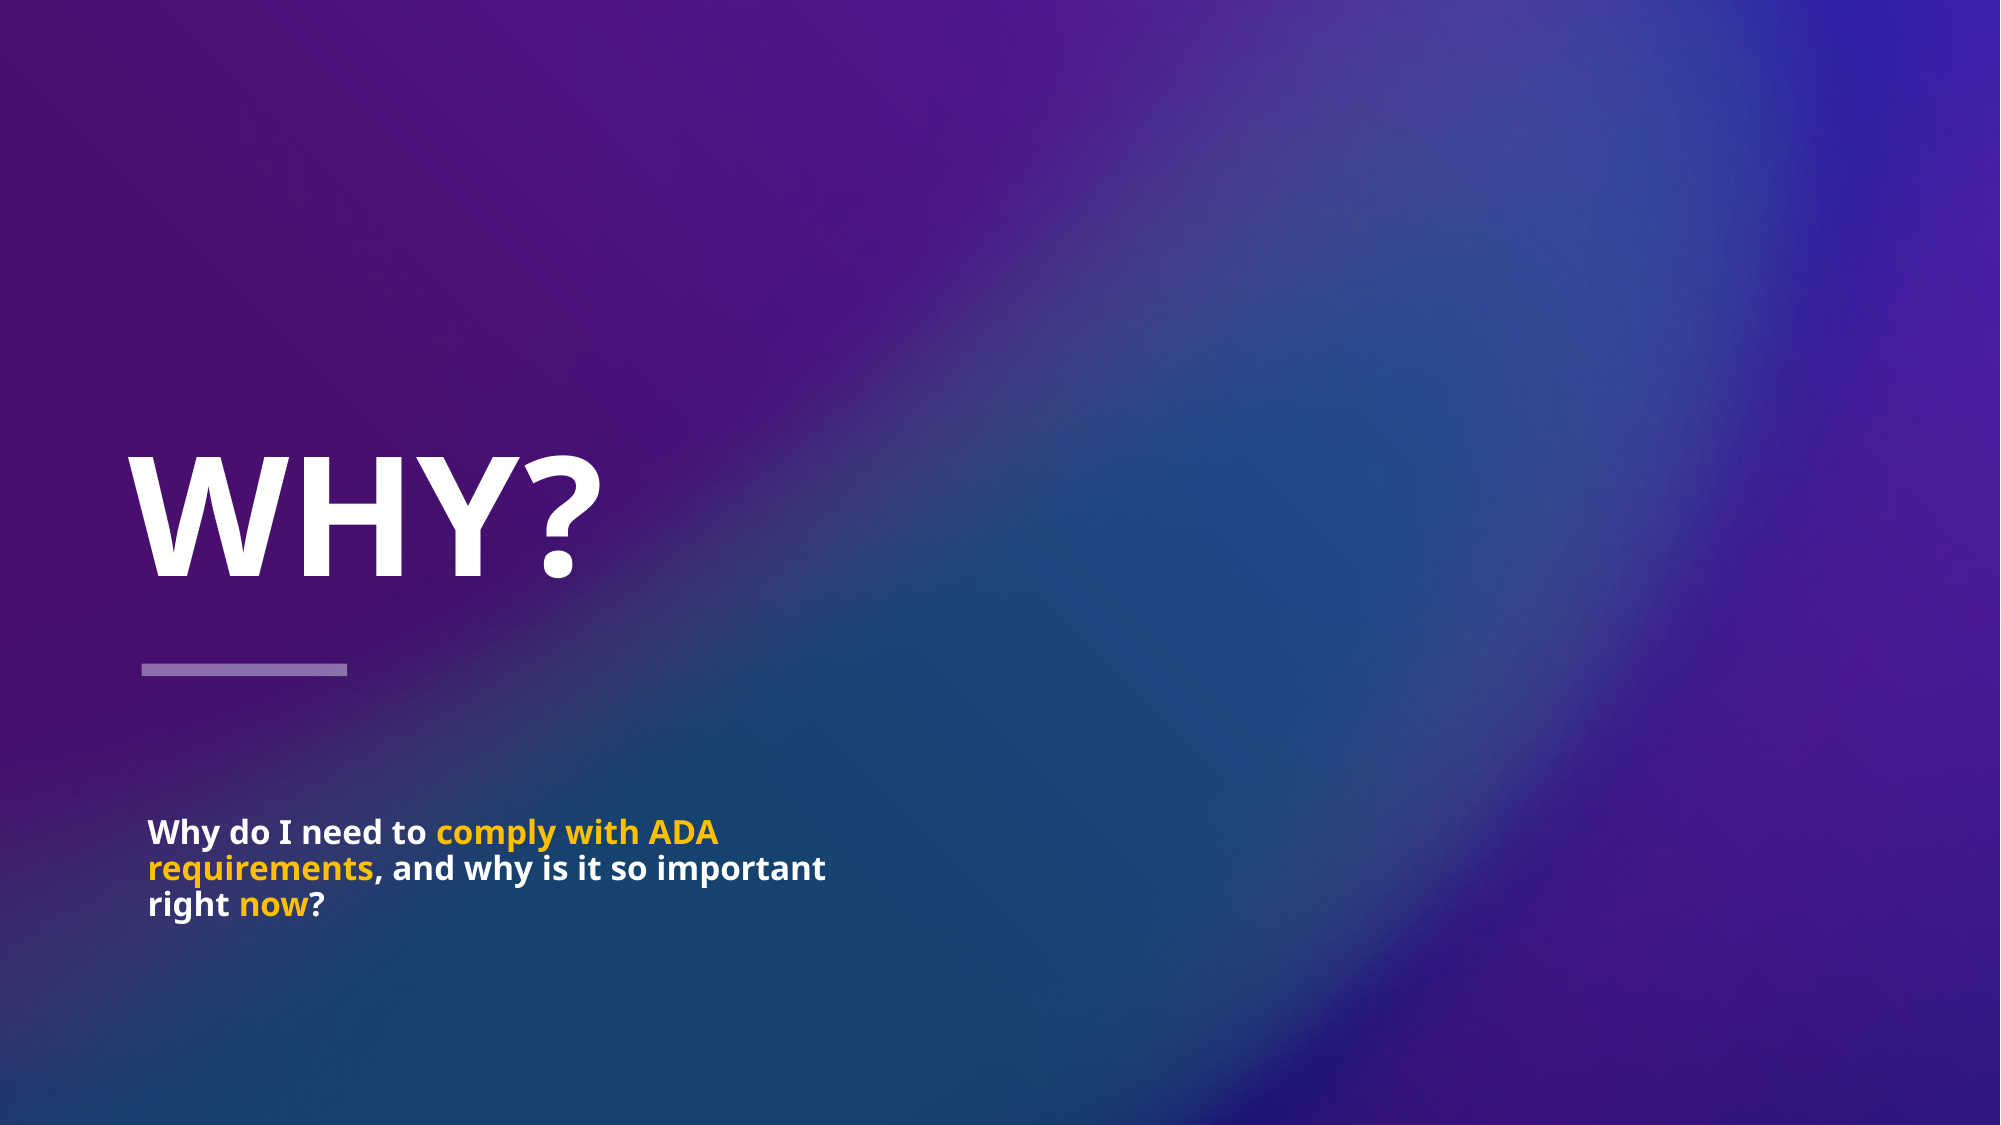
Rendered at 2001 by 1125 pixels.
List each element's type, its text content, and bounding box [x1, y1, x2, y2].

list Why do I need to comply with ADA requirements, and why is it so important right now? [132, 808, 882, 1055]
title Why? [113, 145, 958, 614]
